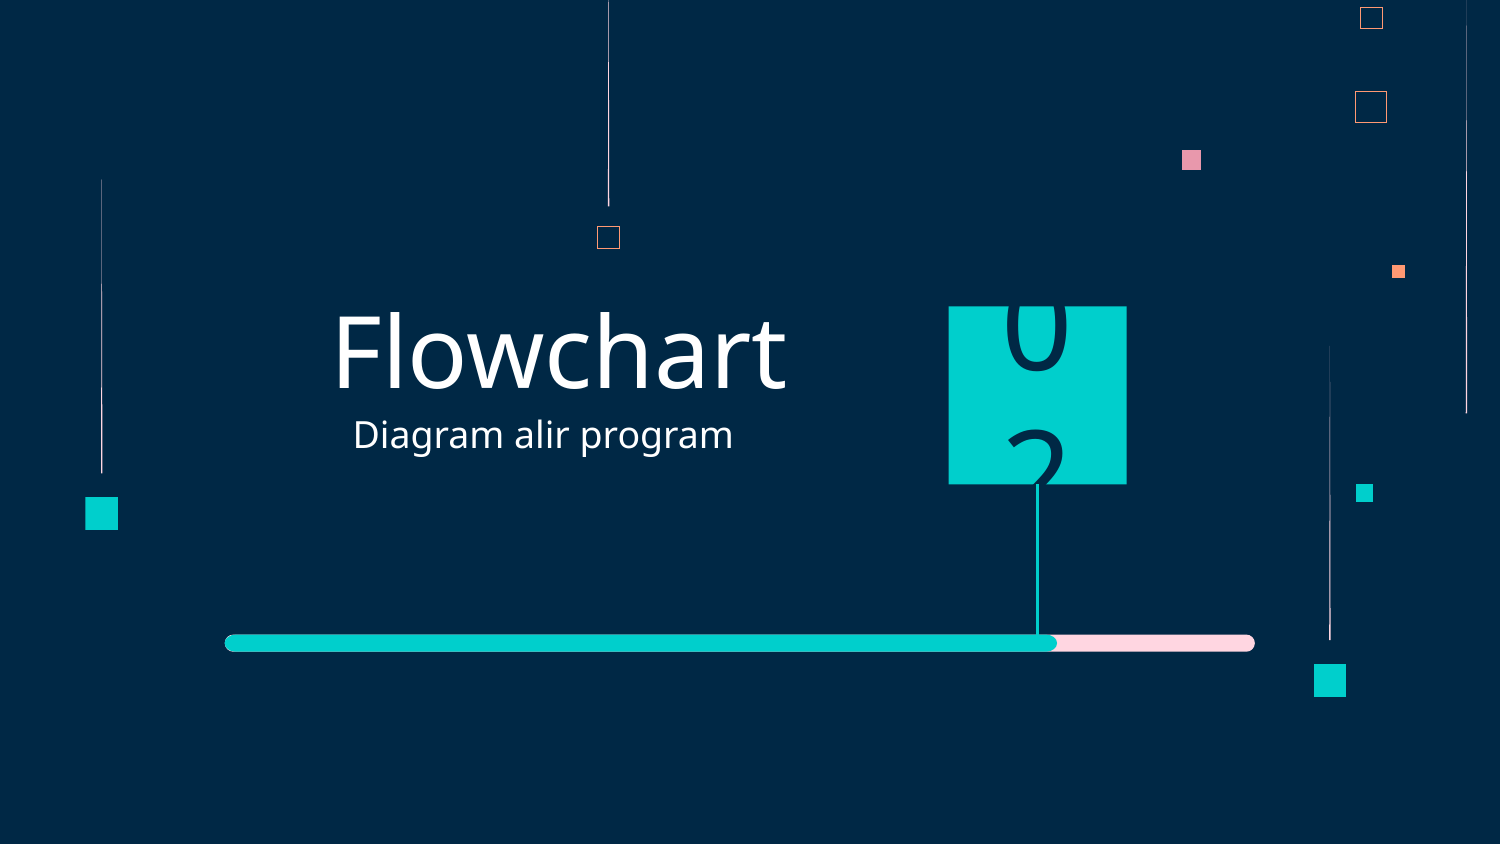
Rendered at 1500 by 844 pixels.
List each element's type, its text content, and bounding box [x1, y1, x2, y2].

title 02 [957, 348, 1119, 443]
text_box [1049, 634, 1255, 652]
subtitle Diagram alir program [293, 396, 803, 569]
text_box [224, 634, 1058, 652]
text_box [948, 306, 1127, 485]
title Flowchart [192, 285, 926, 424]
